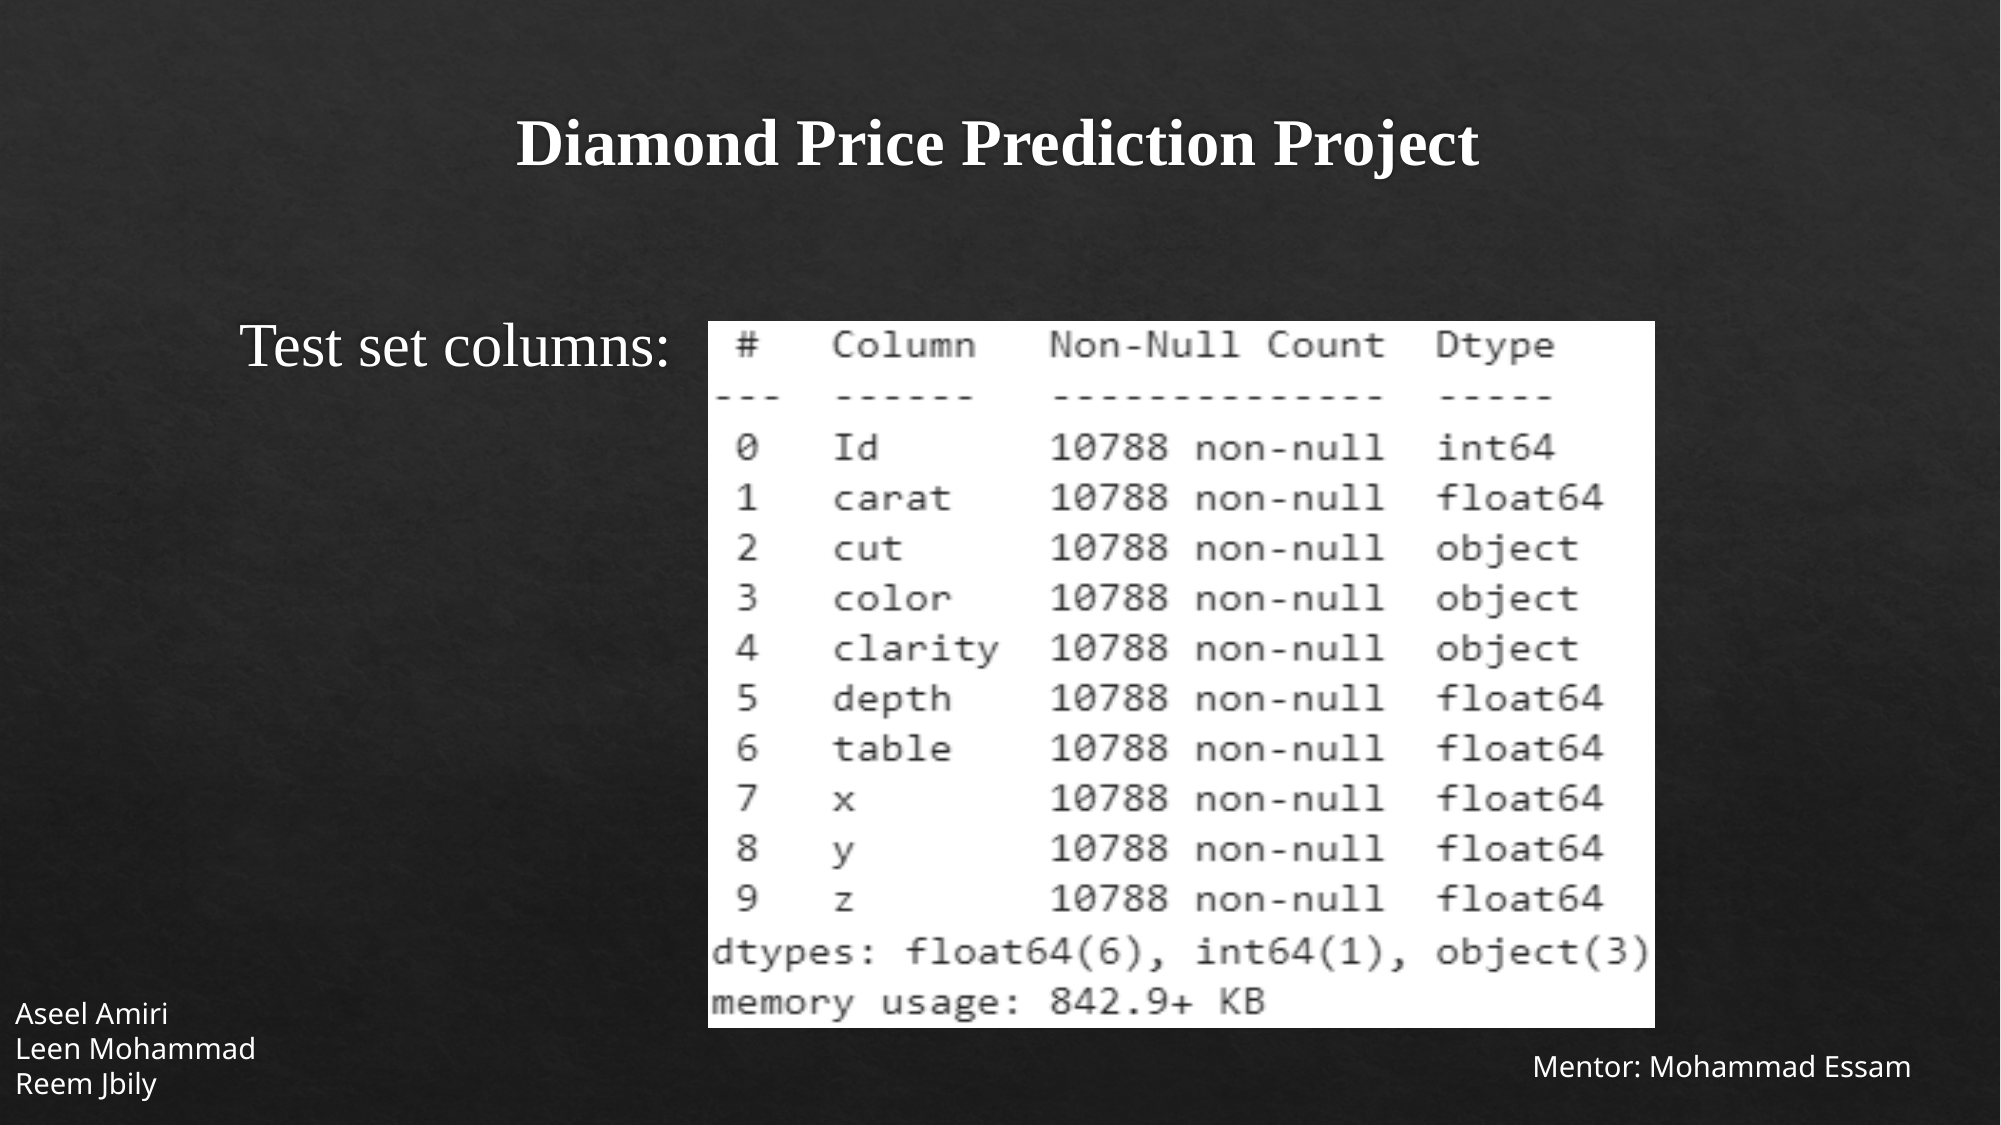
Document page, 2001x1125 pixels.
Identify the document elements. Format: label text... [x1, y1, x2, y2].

text_box Aseel Amiri Leen Mohammad Reem Jbily [0, 987, 448, 1125]
text_box Mentor: Mohammad Essam [1517, 1040, 1998, 1091]
subtitle Diamond Price Prediction Project Test set columns: [224, 91, 1774, 1028]
picture [0, 0, 2001, 1125]
